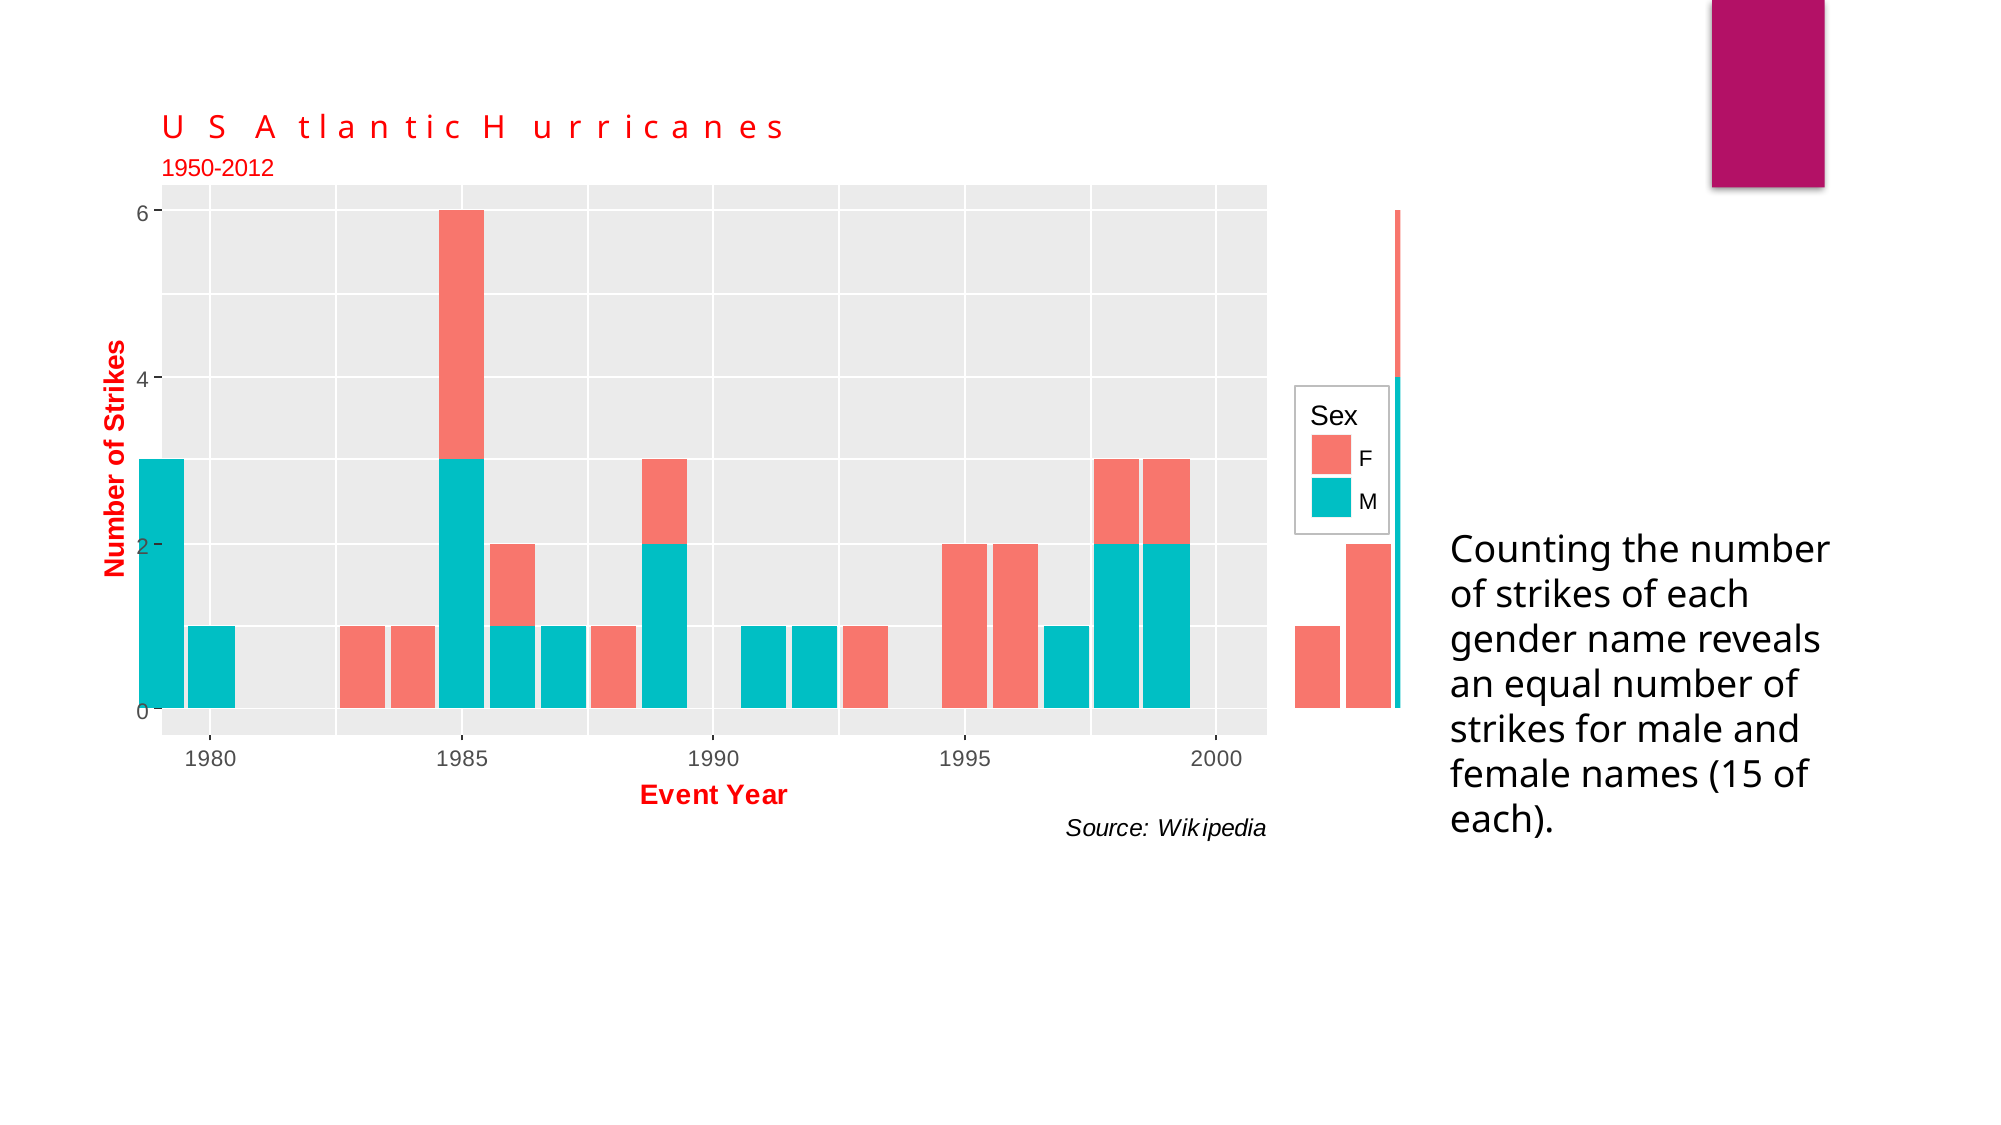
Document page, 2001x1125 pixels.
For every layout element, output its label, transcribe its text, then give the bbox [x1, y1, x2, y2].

picture [86, 100, 1401, 852]
text_box Counting the number of strikes of each gender name reveals an equal number of strikes for male and female names (15 of each). [1435, 517, 1870, 848]
